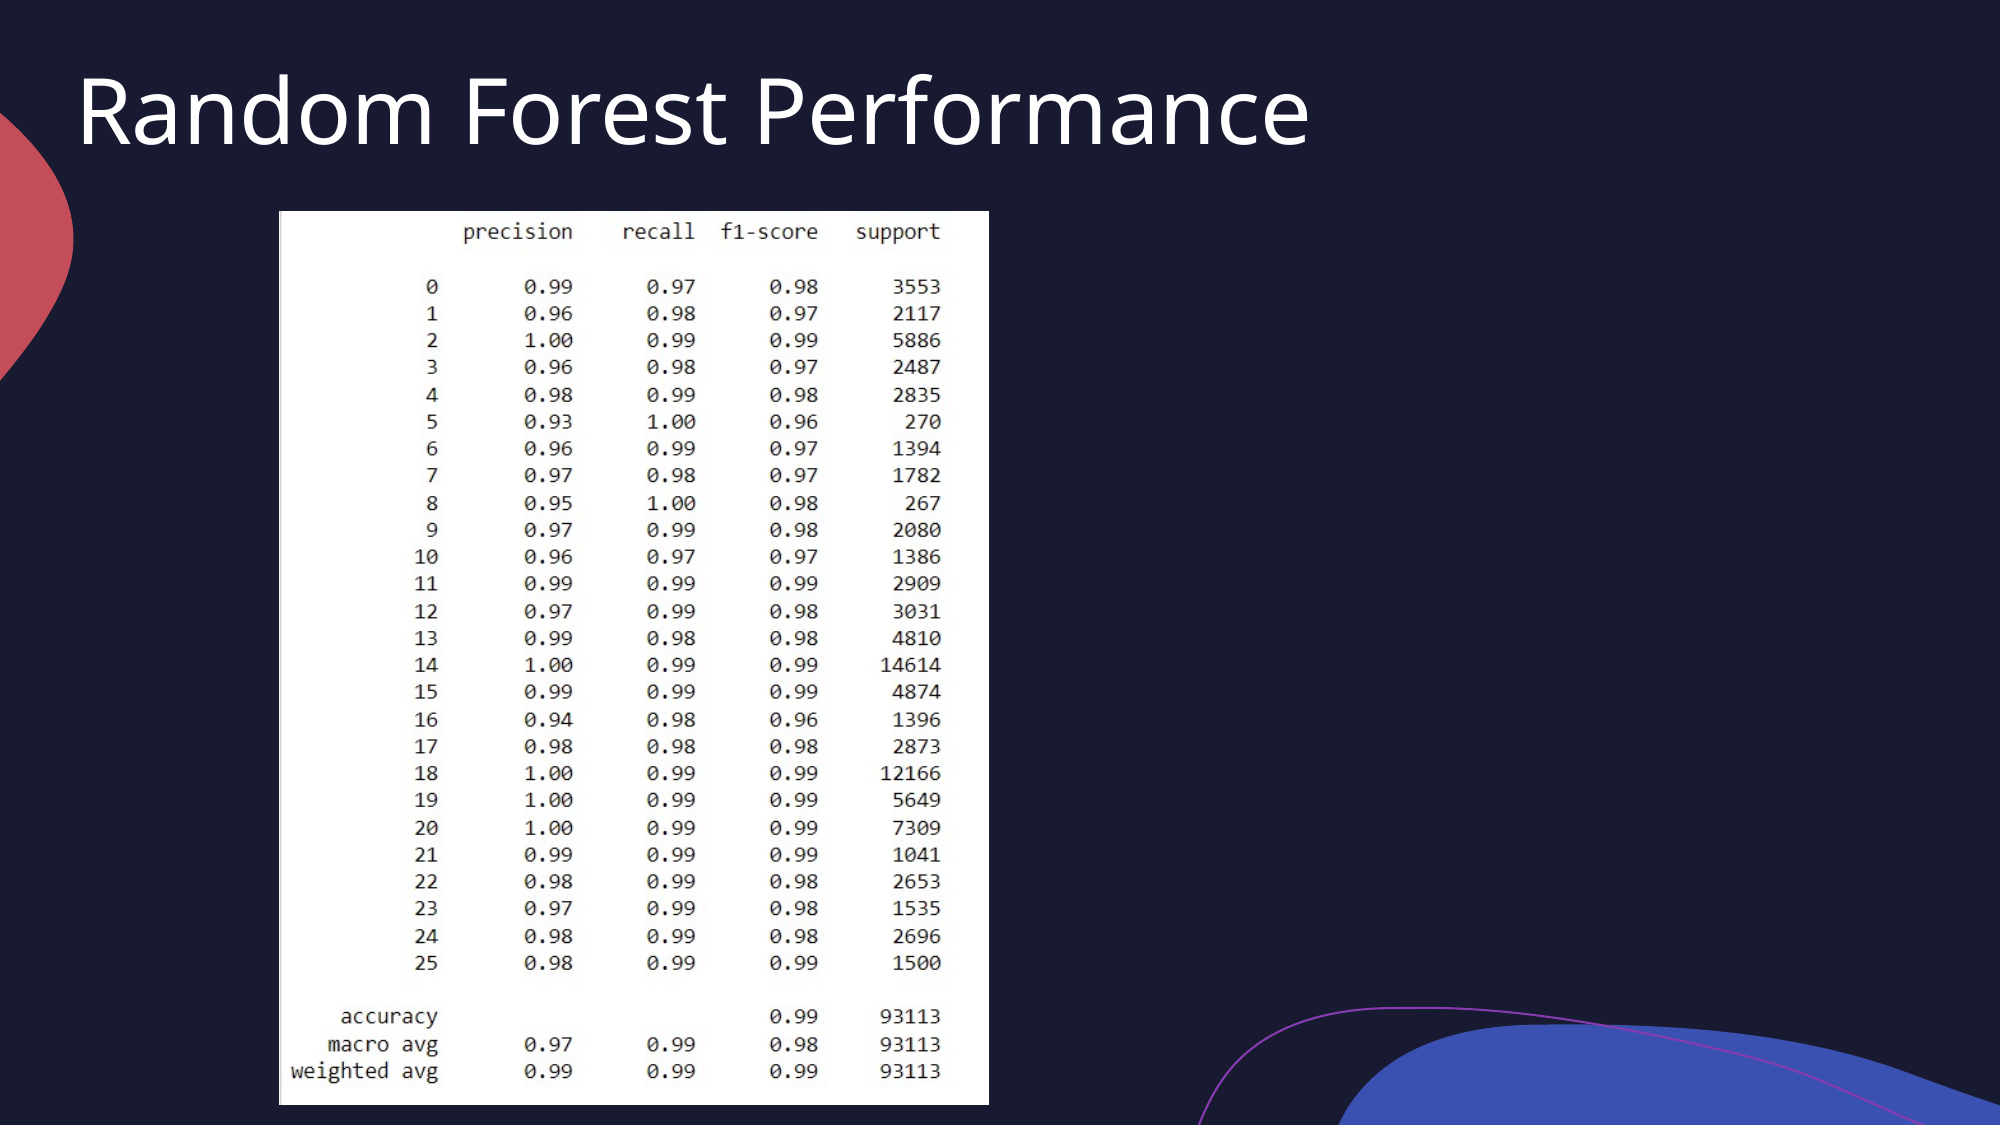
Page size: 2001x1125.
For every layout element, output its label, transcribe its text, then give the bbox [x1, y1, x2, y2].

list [279, 211, 989, 1105]
title Random Forest Performance [60, 18, 1699, 212]
